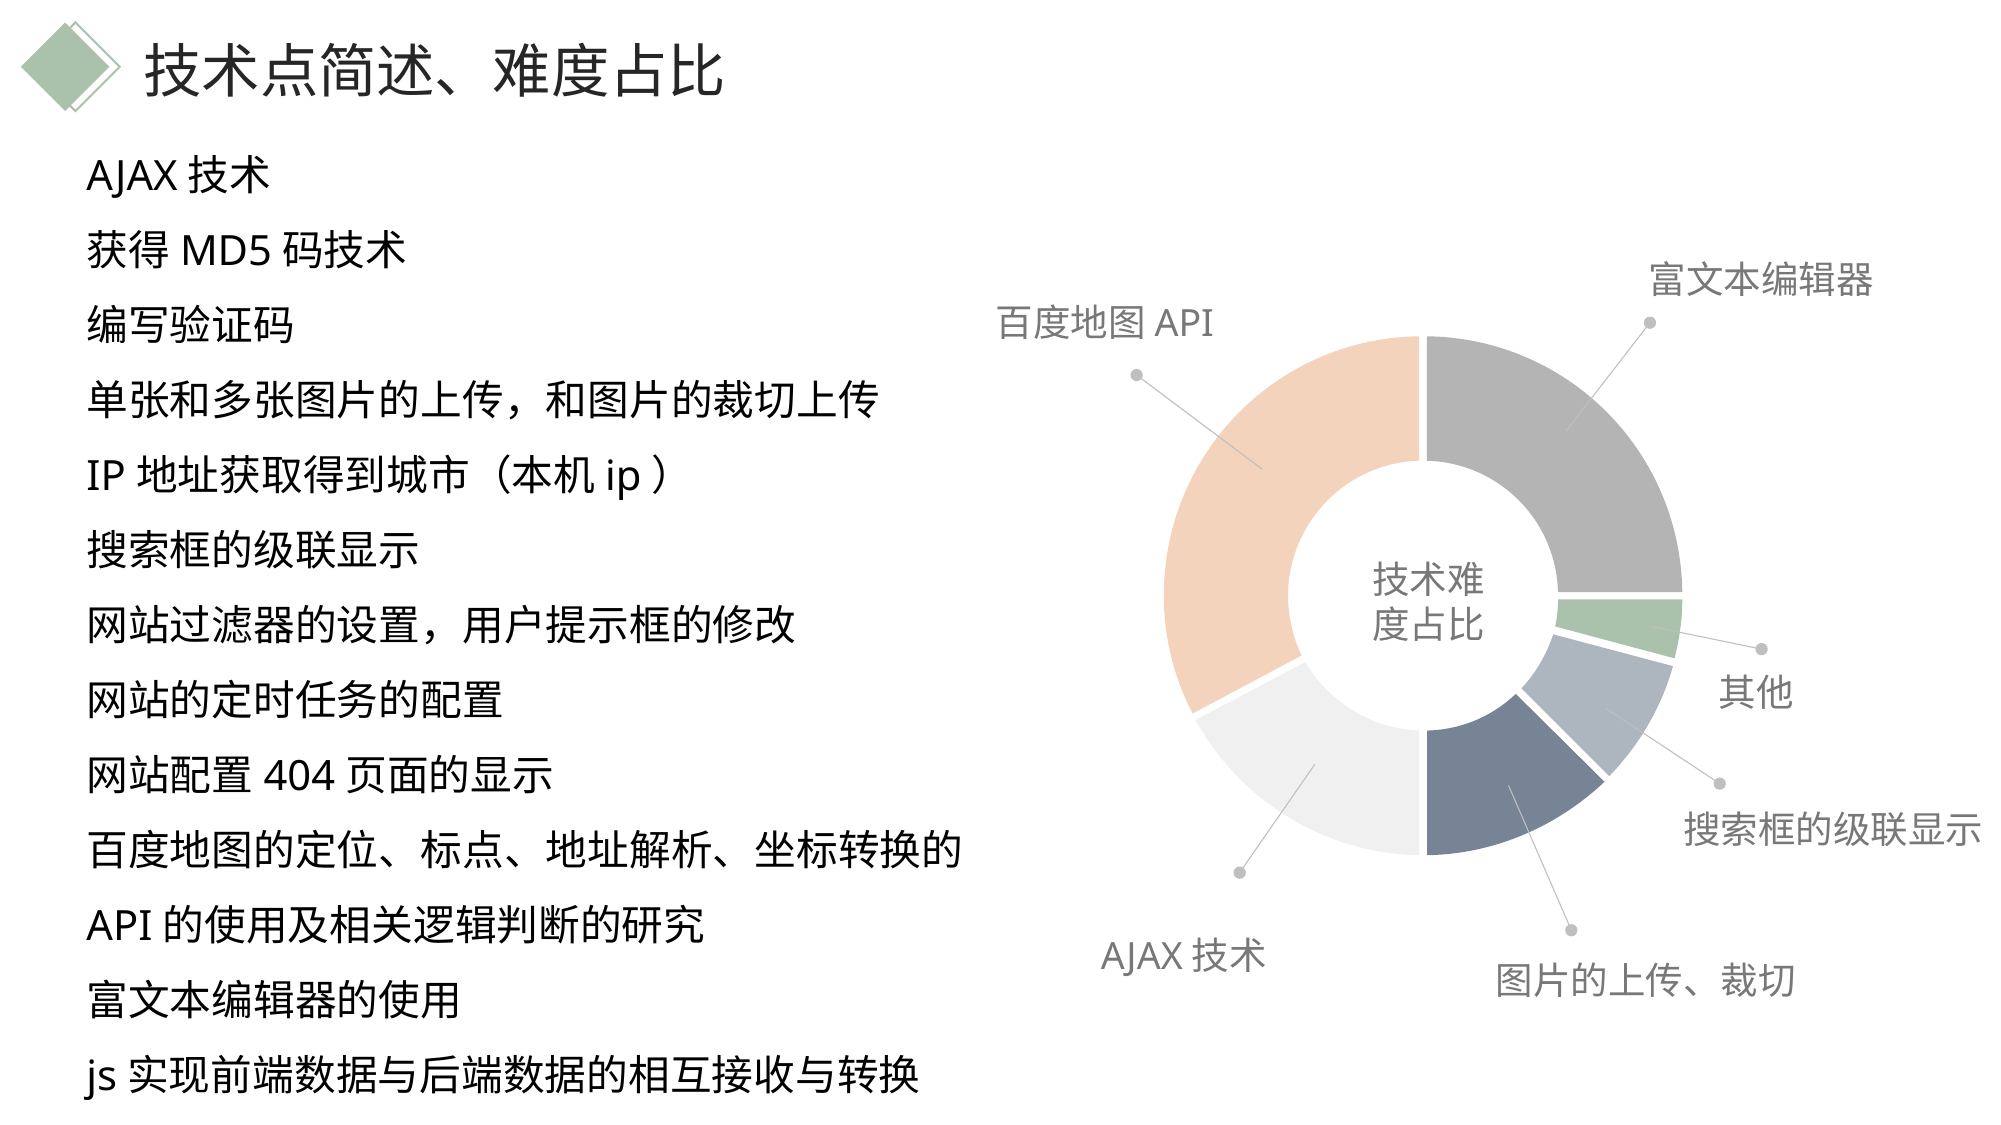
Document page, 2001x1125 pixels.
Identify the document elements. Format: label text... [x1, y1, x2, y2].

text_box [1683, 631, 1768, 656]
text_box 百度地图API [1047, 291, 1229, 352]
text_box 富文本编辑器 [1634, 248, 1889, 309]
text_box AJAX技术 获得MD5码技术 编写验证码 单张和多张图片的上传，和图片的裁切上传 IP地址获取得到城市（本机ip） 搜索框的级联显示 网站过滤器的设置，用户提示框的修改 网站的定时任务的配置 网站配置404页面的显示 百度地图的定位、标点、地址解析、坐标转换的API的使用及相关逻辑判断的研究 富文本编辑器的使用 js实现前端数据与后端数据的相互接收与转换 [71, 116, 1047, 1125]
text_box [1233, 856, 1253, 879]
text_box [1638, 316, 1657, 336]
text_box 技术点简述、难度占比 [128, 27, 741, 112]
text_box AJAX技术 [1086, 901, 1282, 985]
text_box [1683, 758, 1711, 776]
text_box [1130, 368, 1163, 397]
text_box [1163, 336, 1683, 856]
text_box 图片的上传、裁切 [1480, 949, 1811, 1010]
text_box 其他 [1703, 661, 1809, 722]
text_box 搜索框的级联显示 [1668, 776, 1999, 859]
text_box [1538, 856, 1578, 937]
